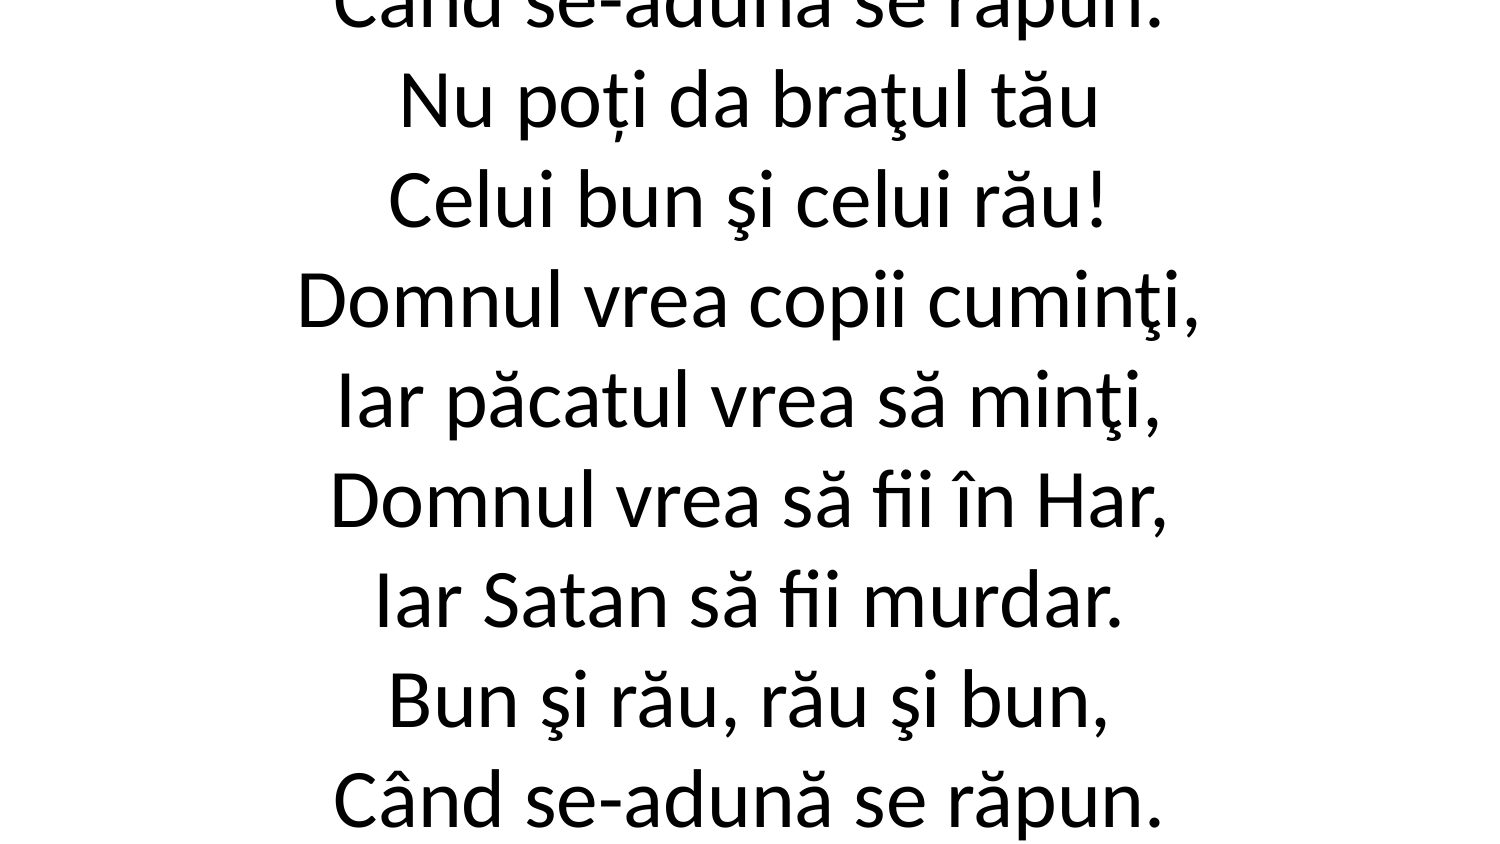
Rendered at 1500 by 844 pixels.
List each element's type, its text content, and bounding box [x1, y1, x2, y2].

text_box 2. Bun şi rău, rău şi bun, Când se-adună se răpun. Nu poți da braţul tău Celui bun şi celui rău! Domnul vrea copii cuminţi, Iar păcatul vrea să minţi, Domnul vrea să fii în Har, Iar Satan să fii murdar. Bun şi rău, rău şi bun, Când se-adună se răpun. Nu poţi da braţul tău Celui bun şi celui rău. [281, 0, 1219, 844]
